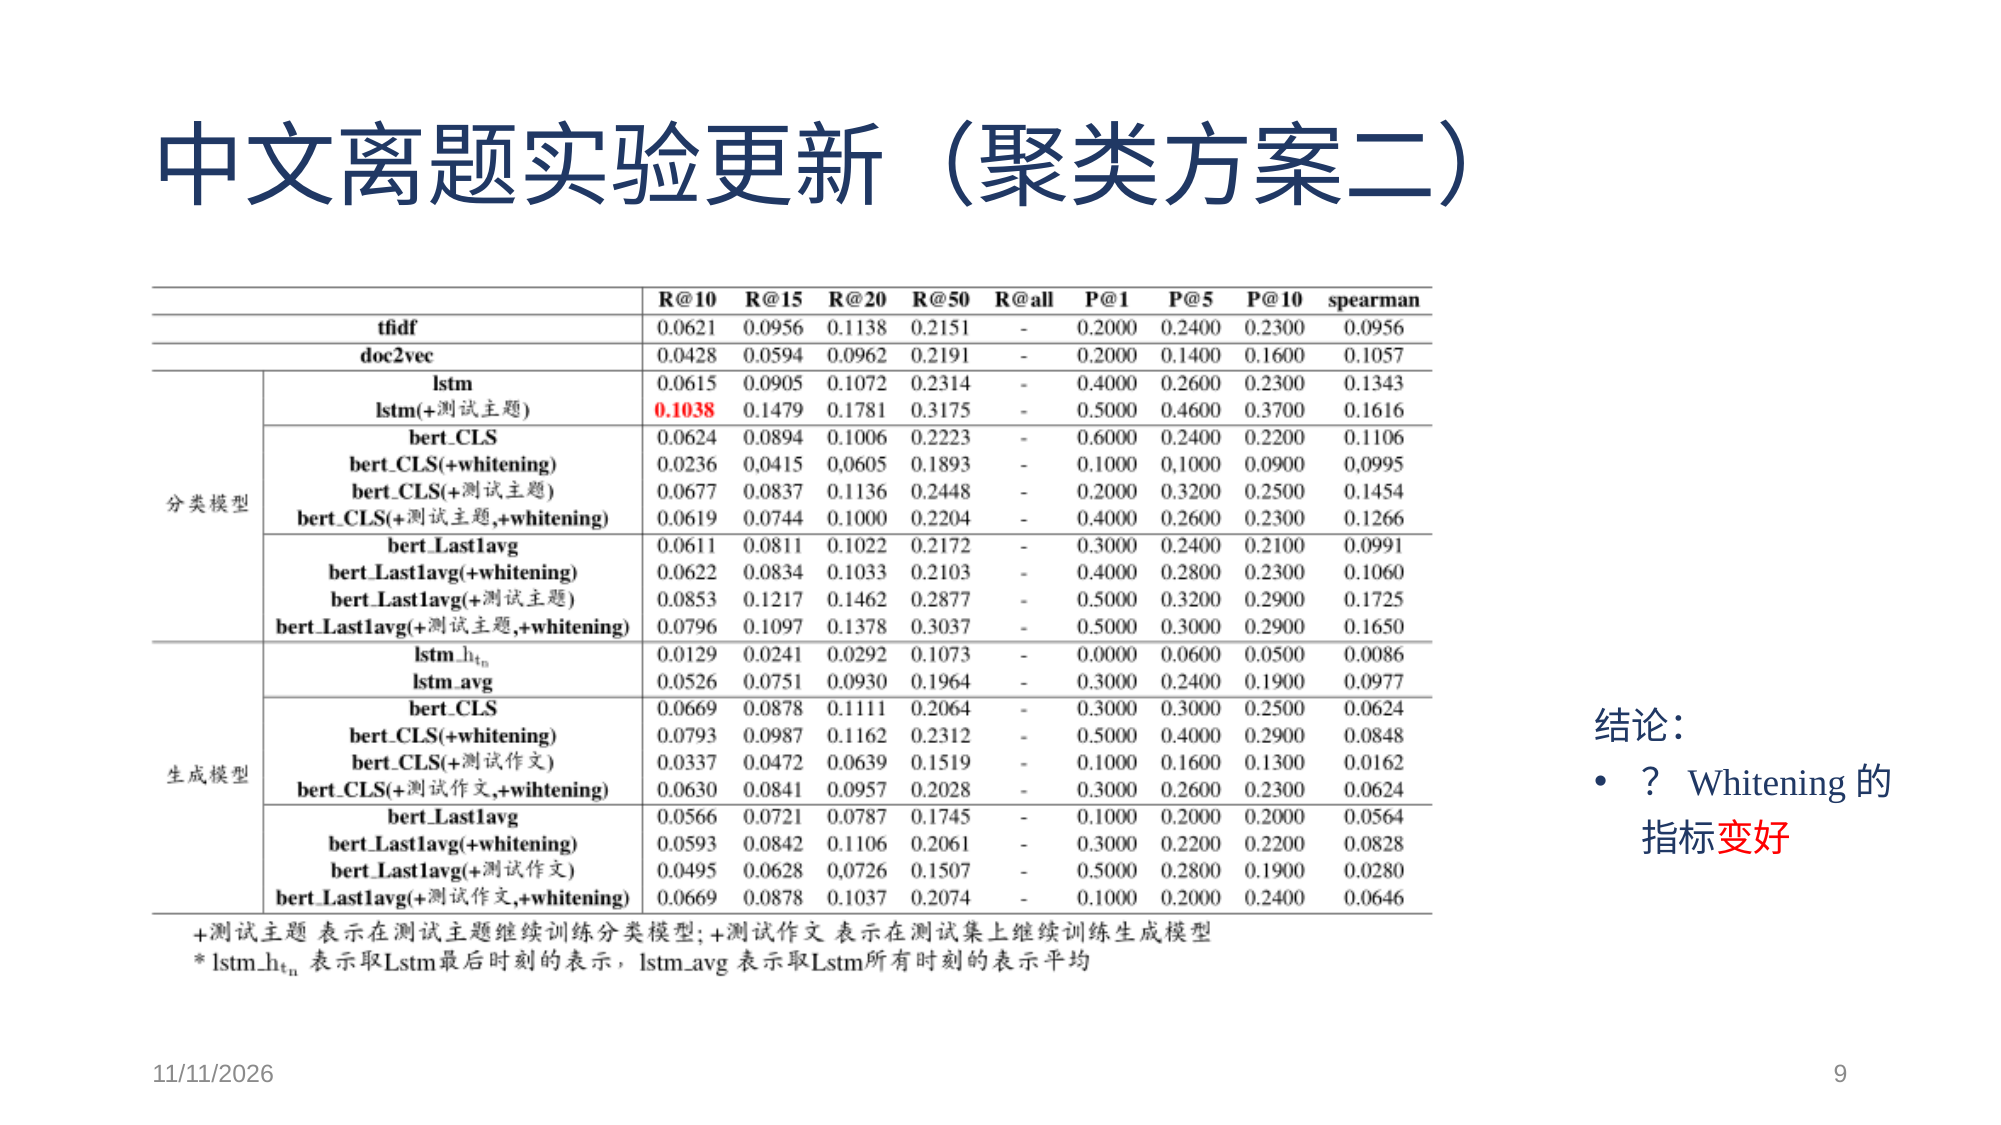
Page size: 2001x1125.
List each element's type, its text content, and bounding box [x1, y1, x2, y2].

picture [137, 263, 1465, 983]
title 中文离题实验更新（聚类方案二） [137, 59, 1863, 278]
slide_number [137, 1042, 588, 1103]
slide_number 9 [1412, 1042, 1863, 1103]
text_box 结论： ？Whitening的指标变好 [1579, 683, 1915, 867]
